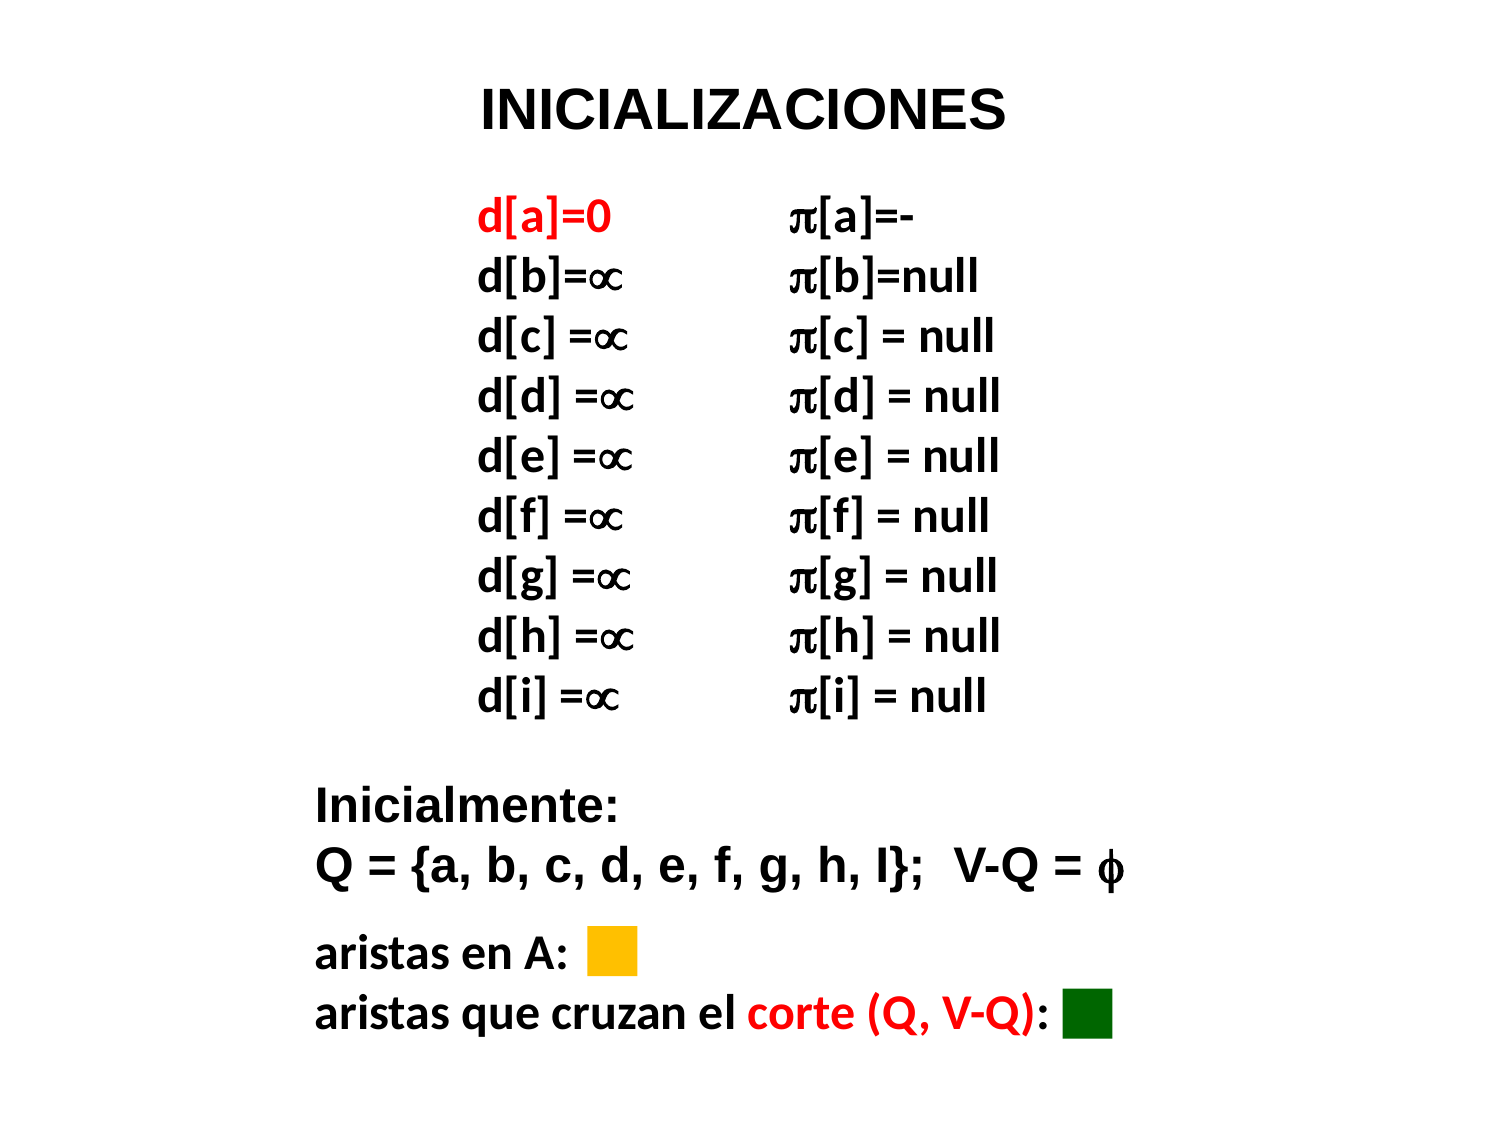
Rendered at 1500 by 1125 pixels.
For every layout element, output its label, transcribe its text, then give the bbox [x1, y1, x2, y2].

text_box [a]=- [b]=null [c] = null [d] = null [e] = null [f] = null [g] = null [h] = null [i] = null [774, 174, 1038, 764]
text_box d[a]=0 d[b]= d[c] = d[d] = d[e] = d[f] = d[g] = d[h] = d[i] = [462, 174, 725, 764]
text_box INICIALIZACIONES [337, 64, 1150, 149]
text_box Inicialmente: Q = {a, b, c, d, e, f, g, h, I}; V-Q =  [299, 764, 1200, 900]
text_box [299, 912, 1238, 1049]
